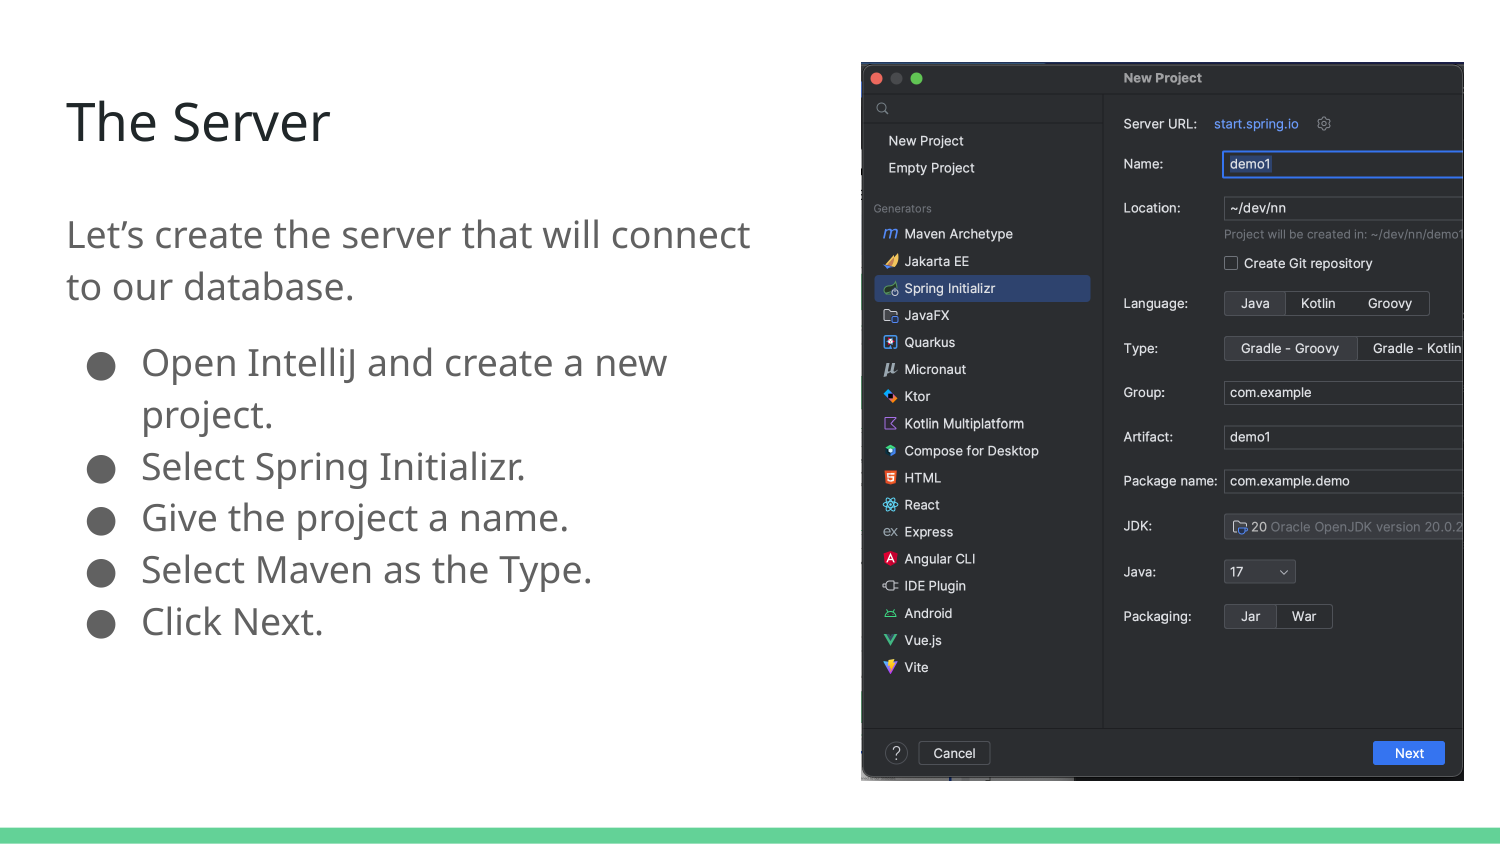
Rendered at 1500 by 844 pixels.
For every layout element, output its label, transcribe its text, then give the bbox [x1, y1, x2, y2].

list Let’s create the server that will connect to our database. Open IntelliJ and create a new project. Select Spring Initializr. Give the project a name. Select Maven as the Type. Click Next. [51, 189, 811, 750]
title The Server [51, 72, 855, 167]
picture [860, 62, 1465, 782]
